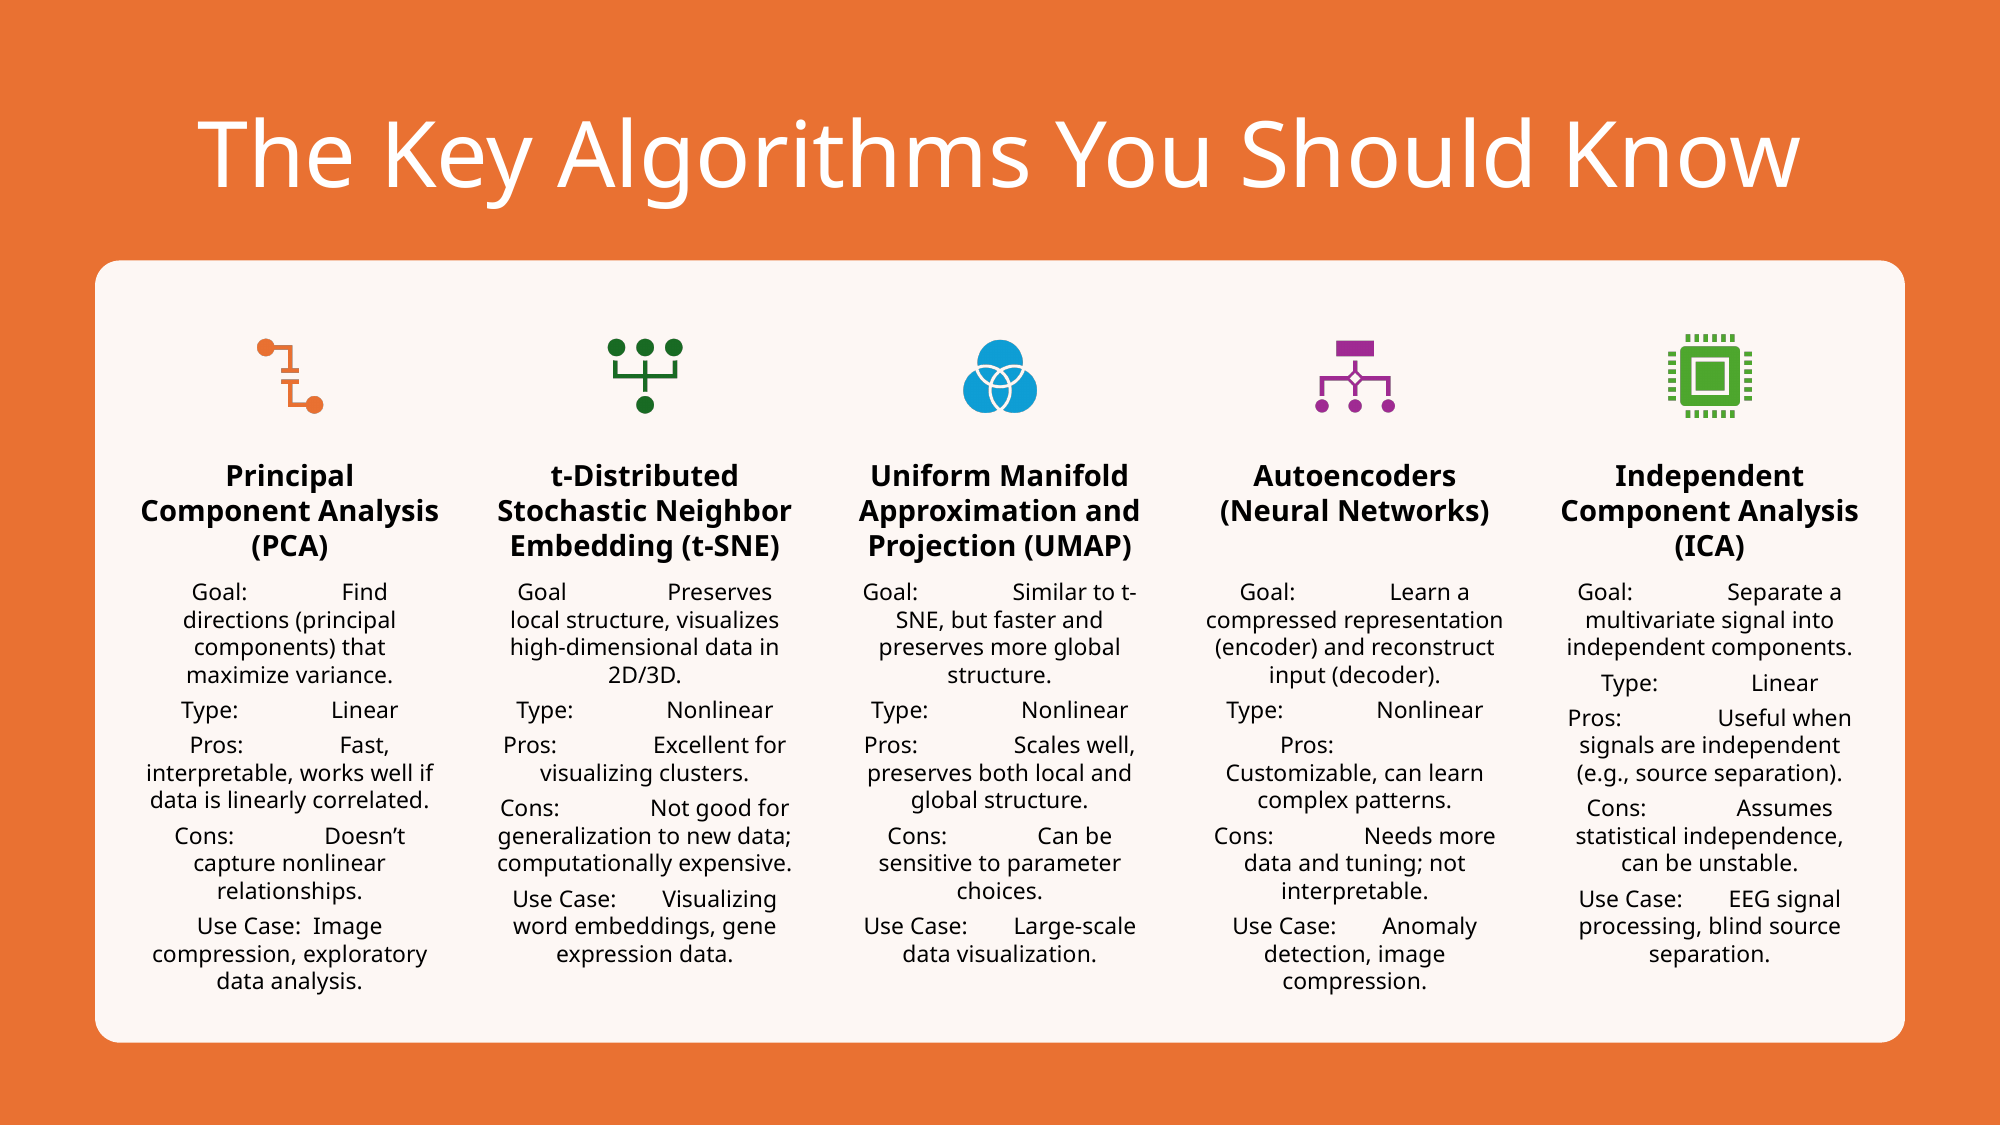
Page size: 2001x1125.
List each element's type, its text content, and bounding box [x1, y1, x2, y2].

title The Key Algorithms You Should Know [137, 75, 1863, 241]
text_box [0, 0, 2000, 1125]
text_box [93, 258, 1907, 1045]
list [136, 294, 1863, 1010]
